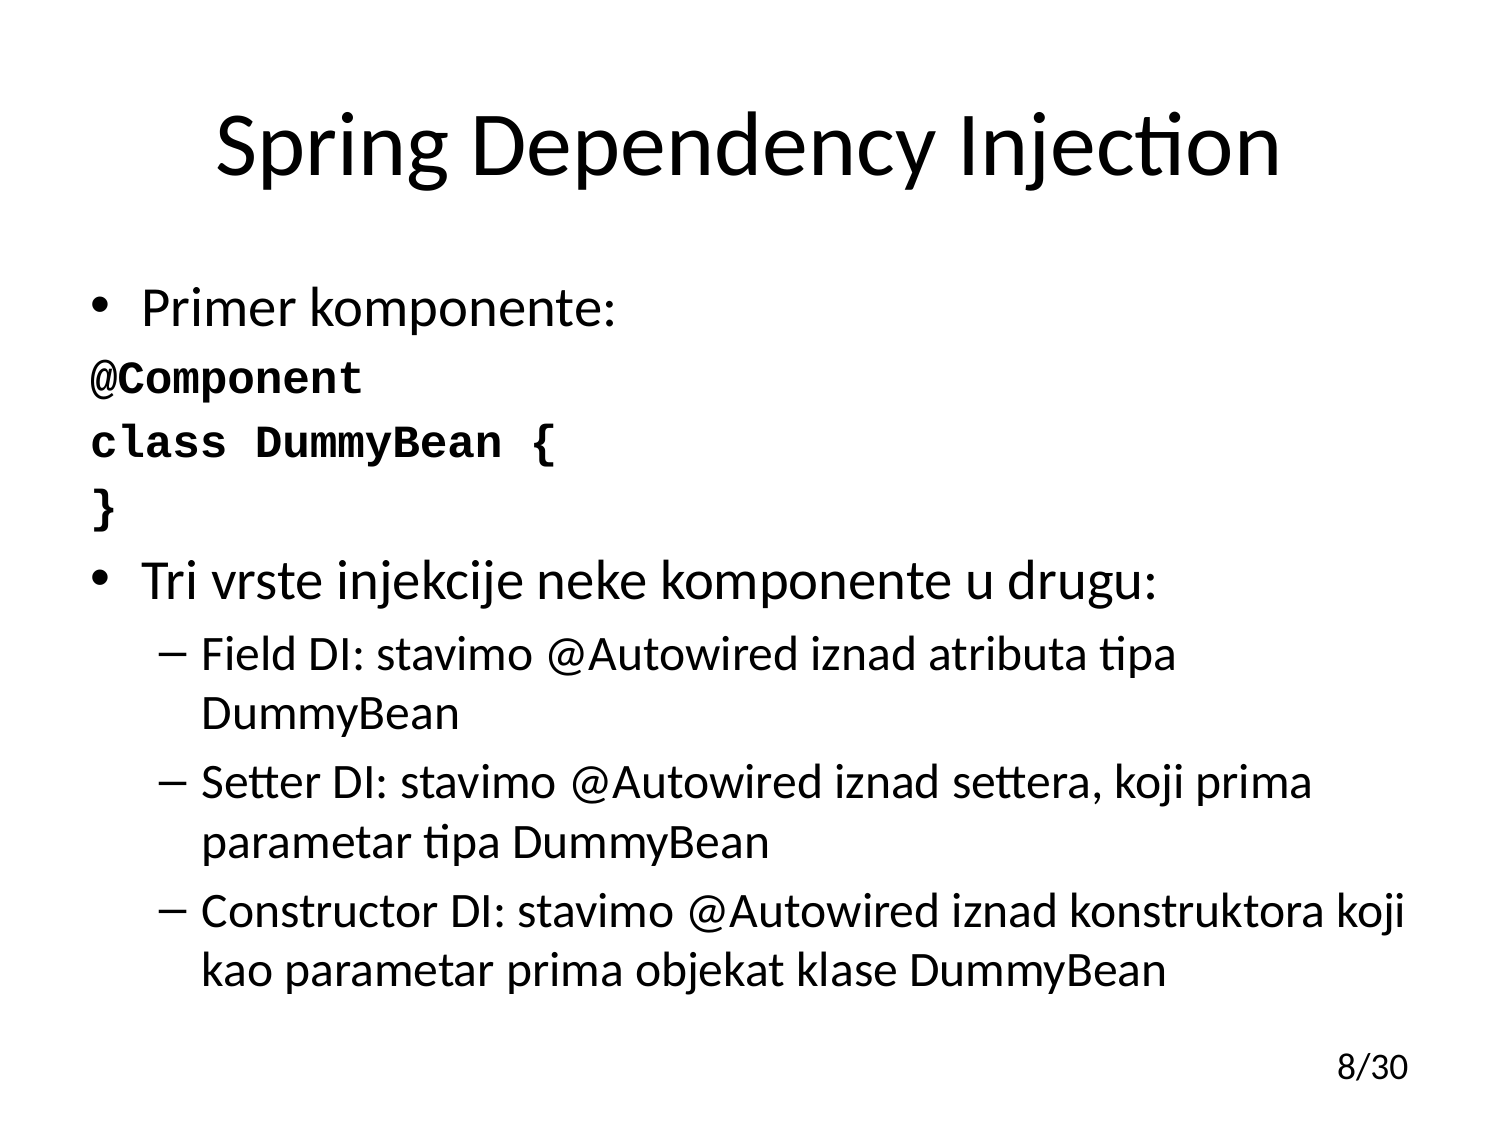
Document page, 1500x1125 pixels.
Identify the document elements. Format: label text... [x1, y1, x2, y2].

list Primer komponente: @Component class DummyBean { } Tri vrste injekcije neke komponente u drugu: Field DI: stavimo @Autowired iznad atributa tipa DummyBean Setter DI: stavimo @Autowired iznad settera, koji prima parametar tipa DummyBean Constructor DI: stavimo @Autowired iznad konstruktora koji kao parametar prima objekat klase DummyBean [75, 262, 1425, 1005]
title Spring Dependency Injection [75, 45, 1425, 233]
